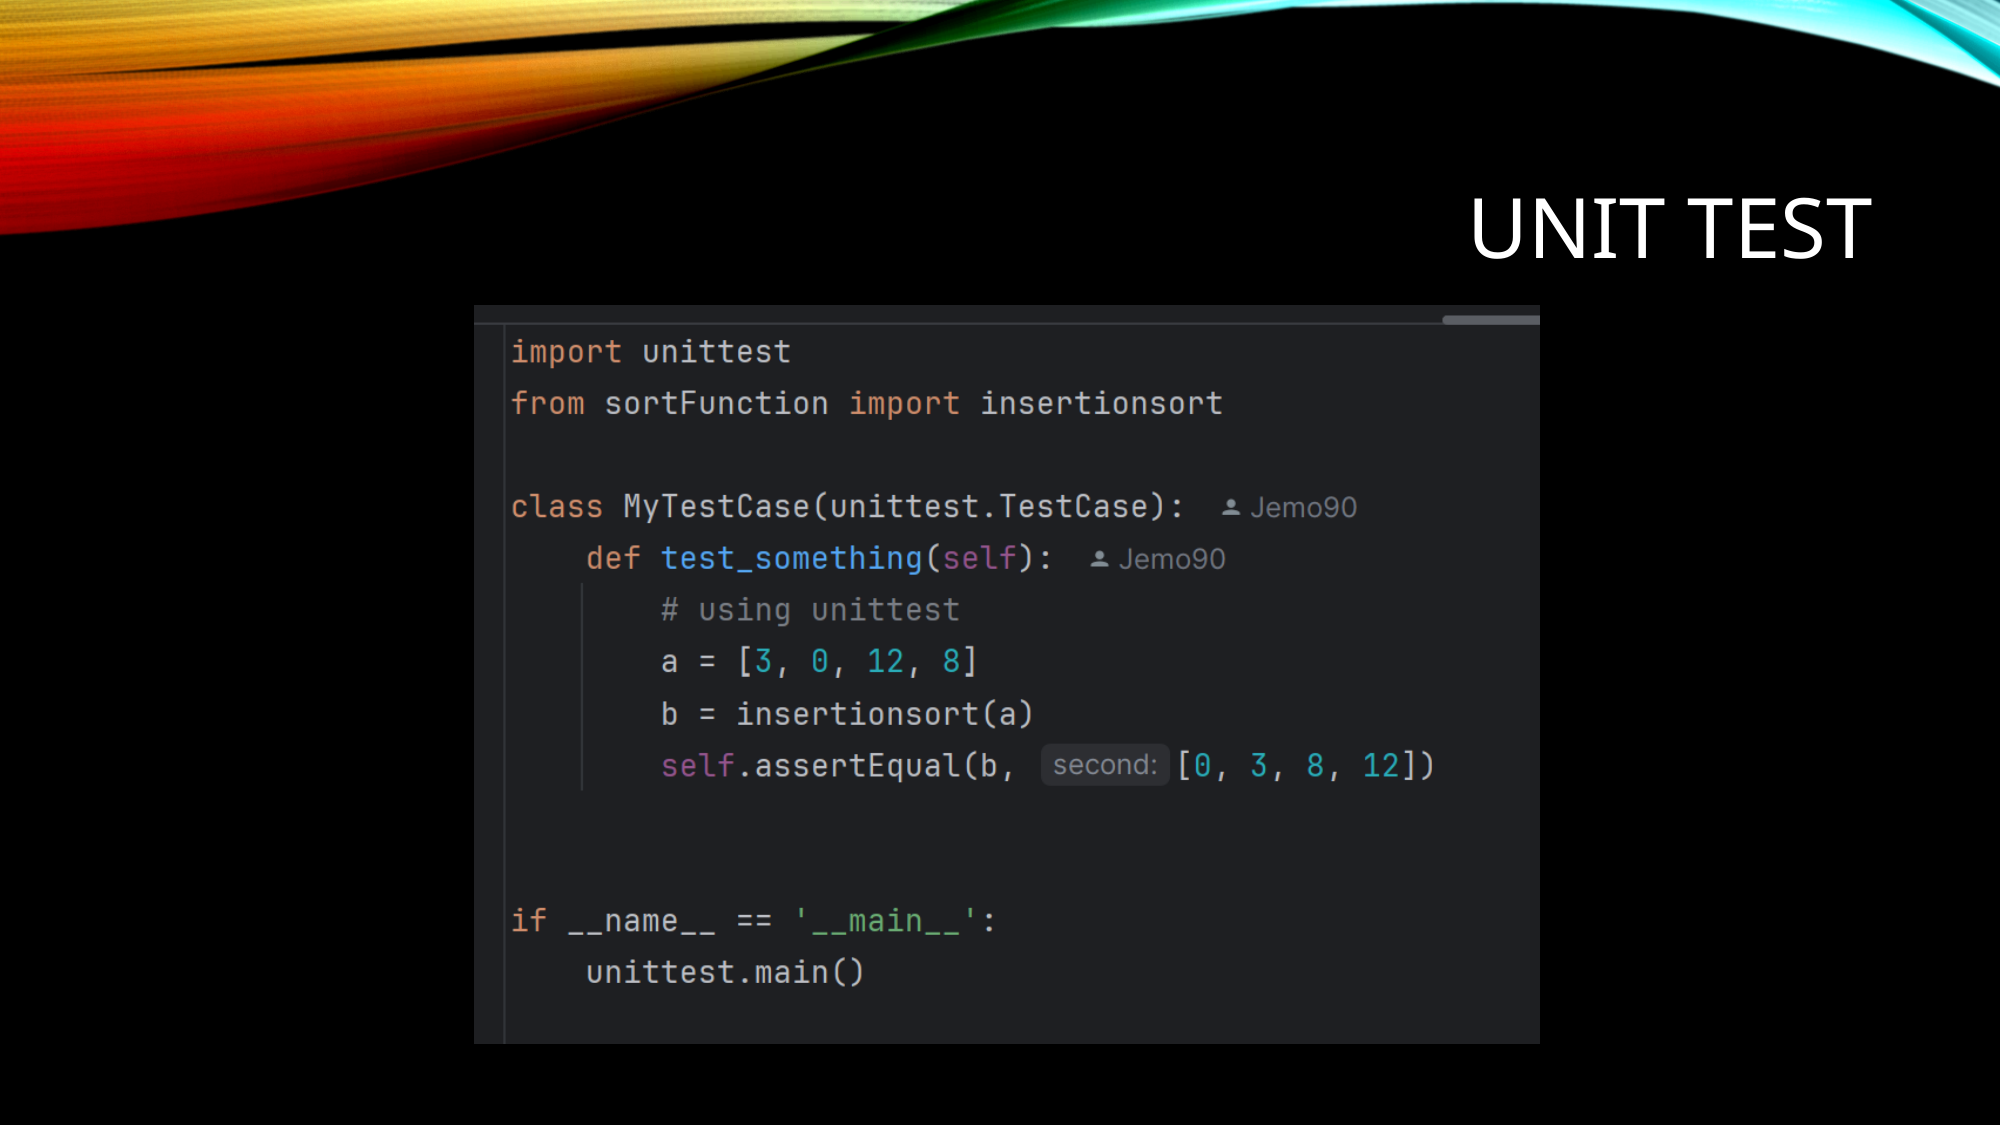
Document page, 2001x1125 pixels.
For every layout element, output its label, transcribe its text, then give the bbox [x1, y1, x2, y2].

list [474, 304, 1540, 1044]
picture [0, 0, 2000, 237]
title Unit Test [474, 125, 1888, 338]
